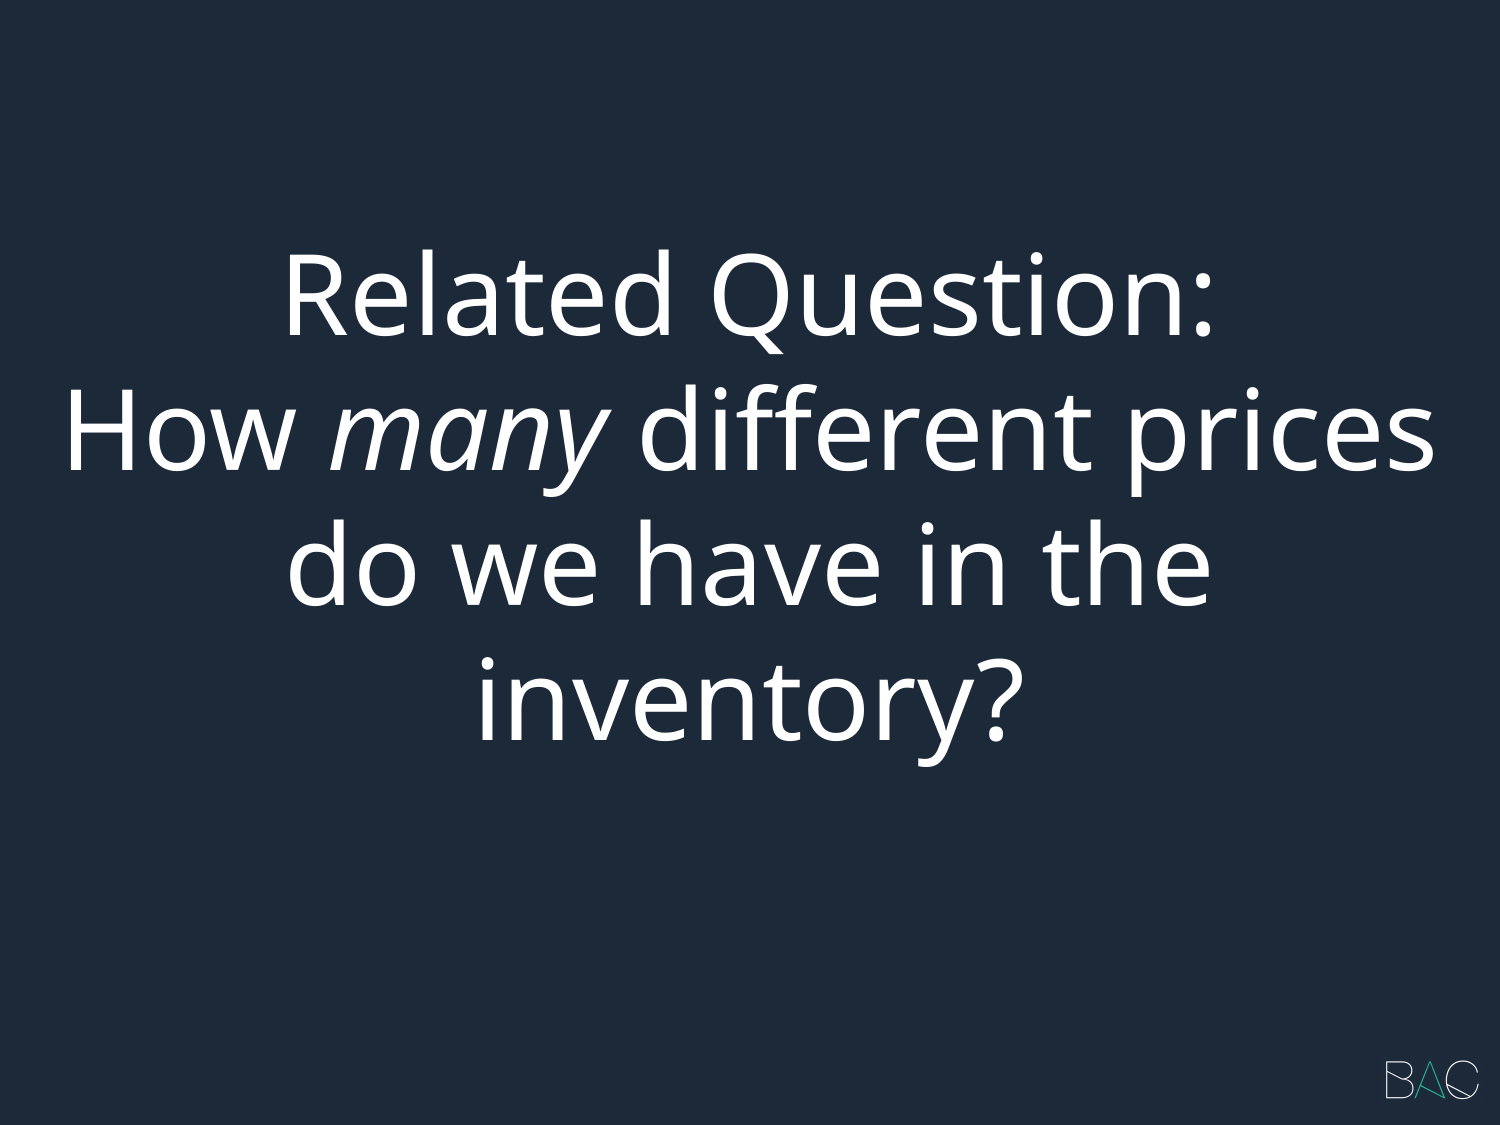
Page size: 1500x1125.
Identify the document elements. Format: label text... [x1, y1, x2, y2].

picture [1379, 1054, 1484, 1108]
text_box Related Question: How many different prices do we have in the inventory? [0, 215, 1500, 771]
